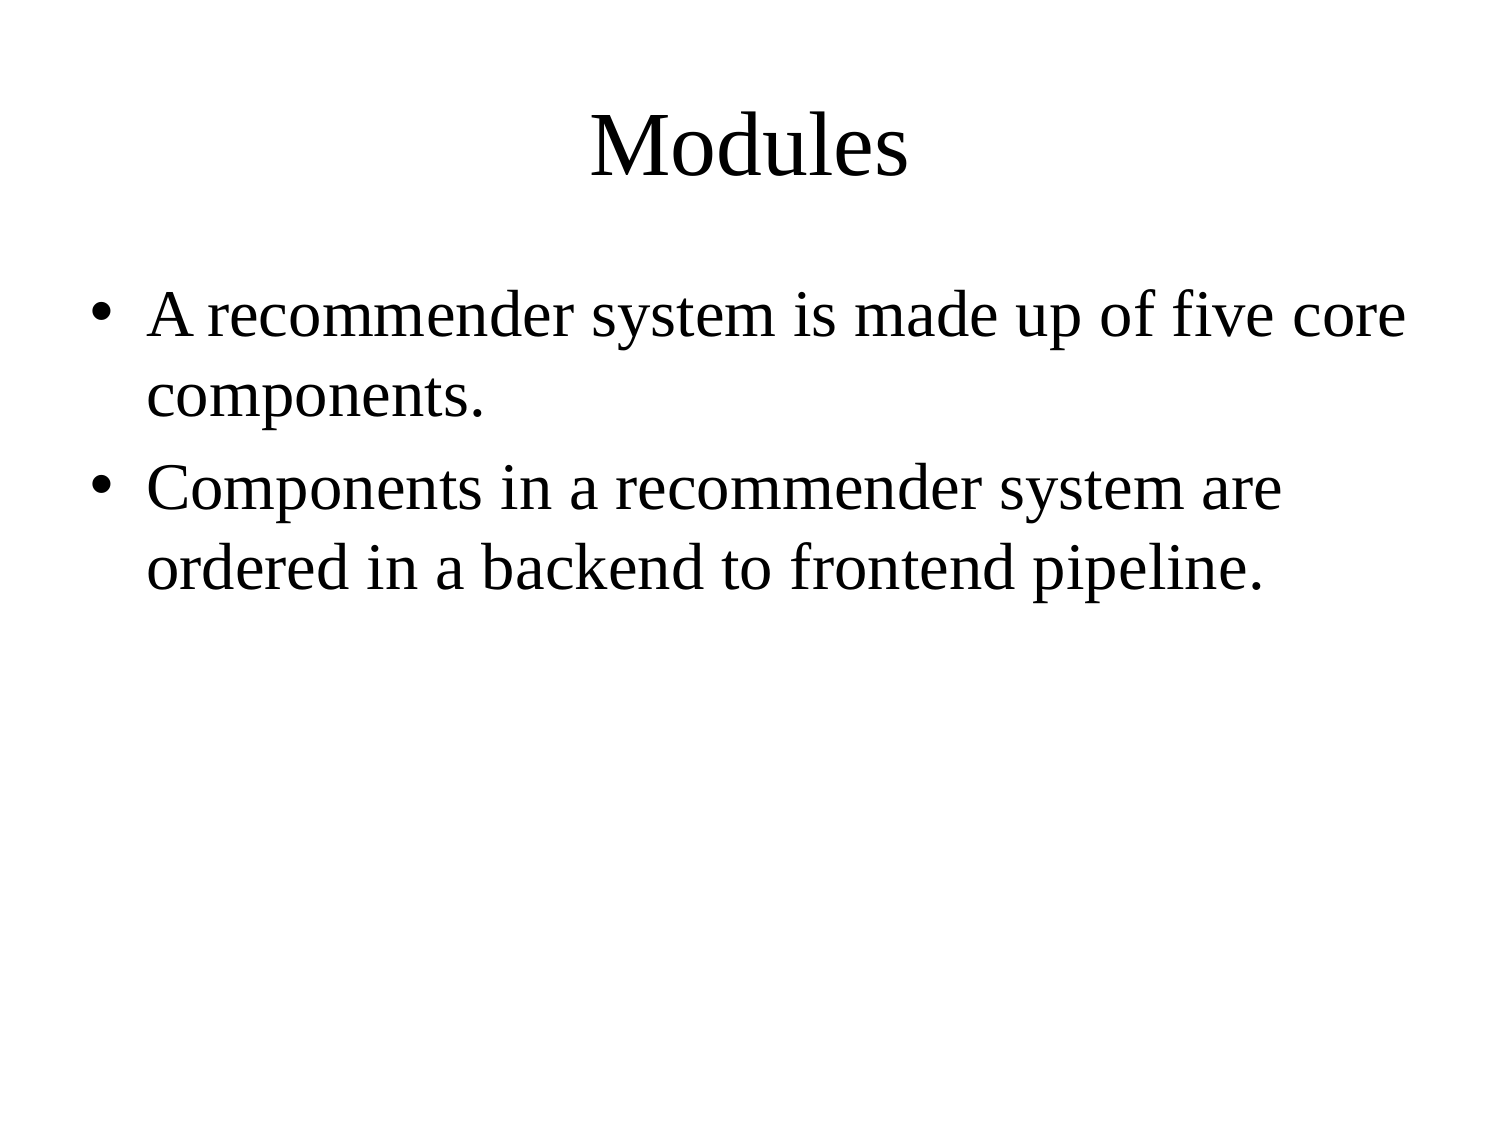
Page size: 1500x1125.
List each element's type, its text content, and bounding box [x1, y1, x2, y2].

text_box Modules [75, 45, 1425, 233]
text_box A recommender system is made up of five core components. Components in a recommender system are ordered in a backend to frontend pipeline. [75, 262, 1425, 1005]
